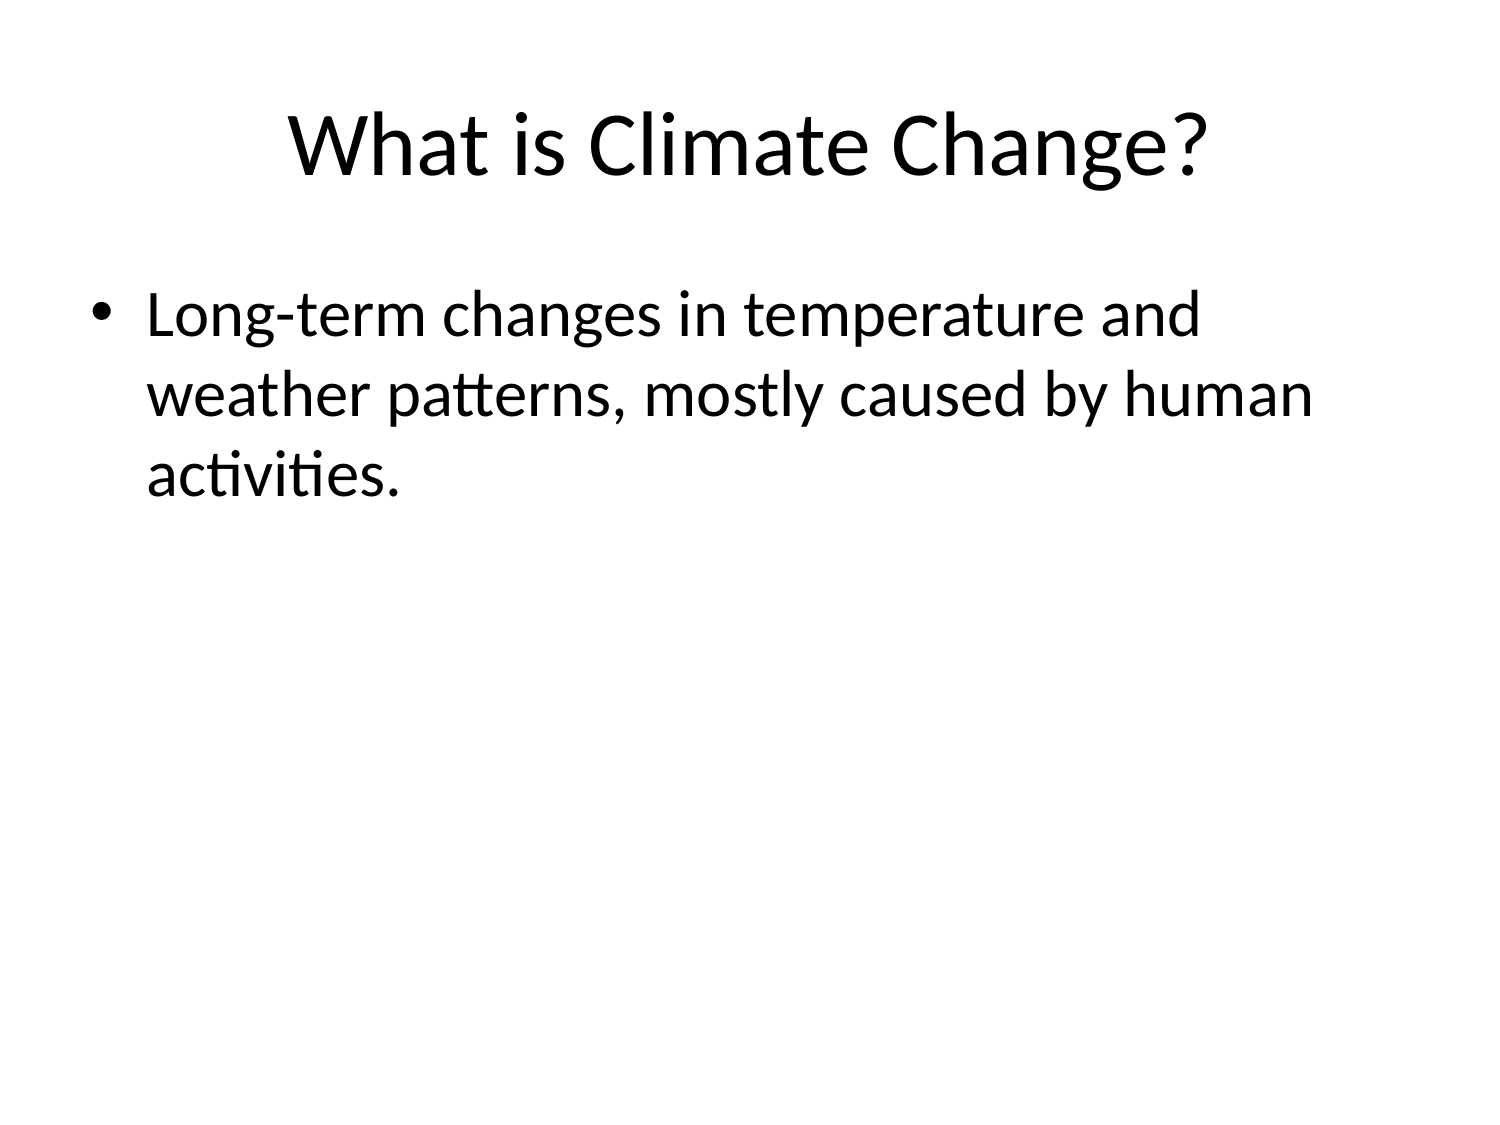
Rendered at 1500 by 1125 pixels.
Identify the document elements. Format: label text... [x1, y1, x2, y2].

list Long-term changes in temperature and weather patterns, mostly caused by human activities. [75, 262, 1425, 1005]
title What is Climate Change? [75, 45, 1425, 233]
